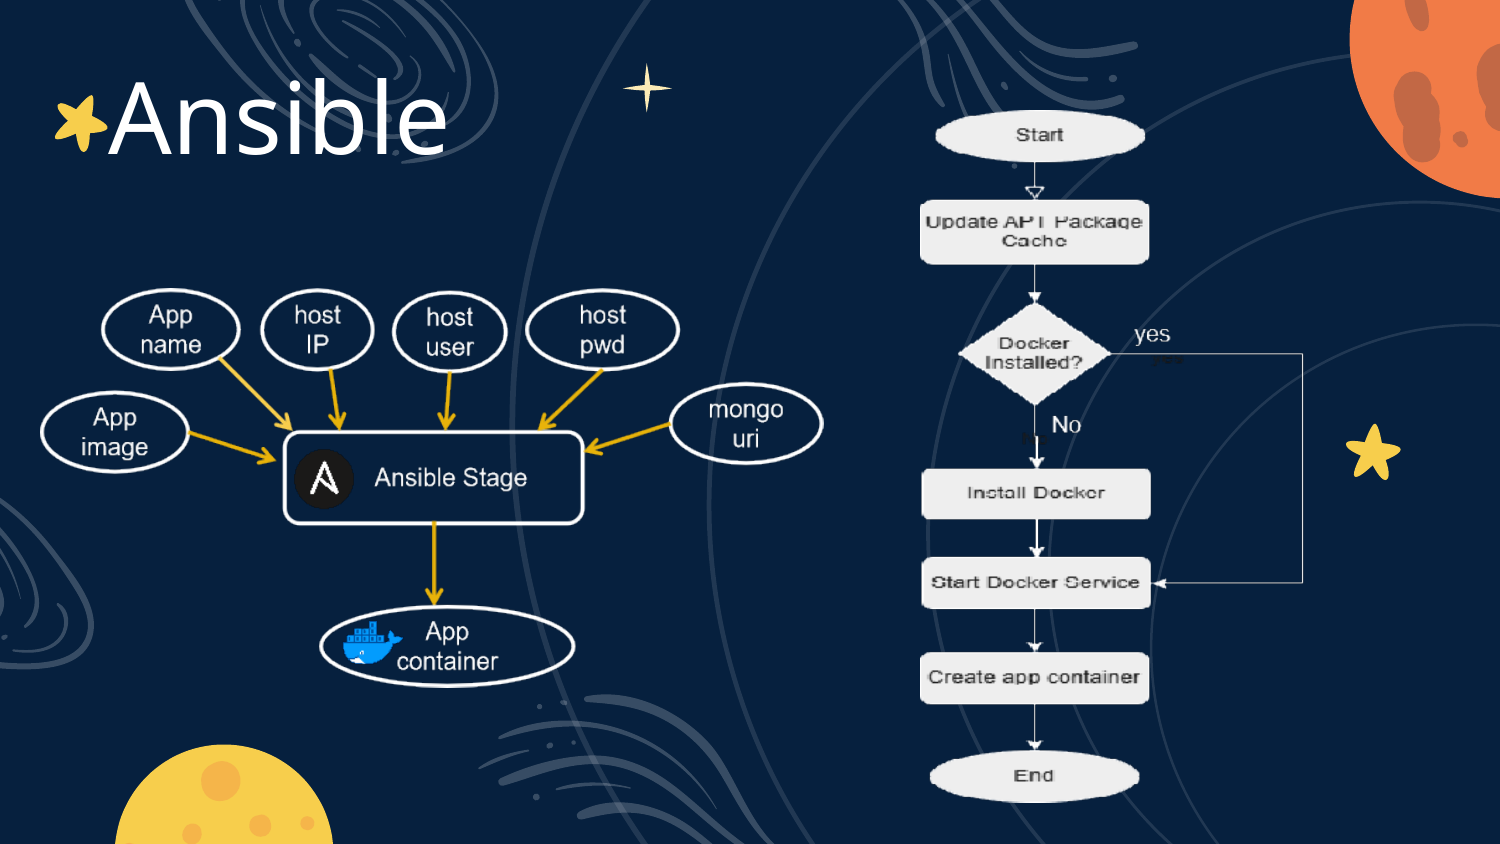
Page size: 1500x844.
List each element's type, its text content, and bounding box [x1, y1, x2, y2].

picture [919, 110, 1320, 803]
title Ansible [93, 39, 1358, 177]
picture [40, 288, 824, 688]
